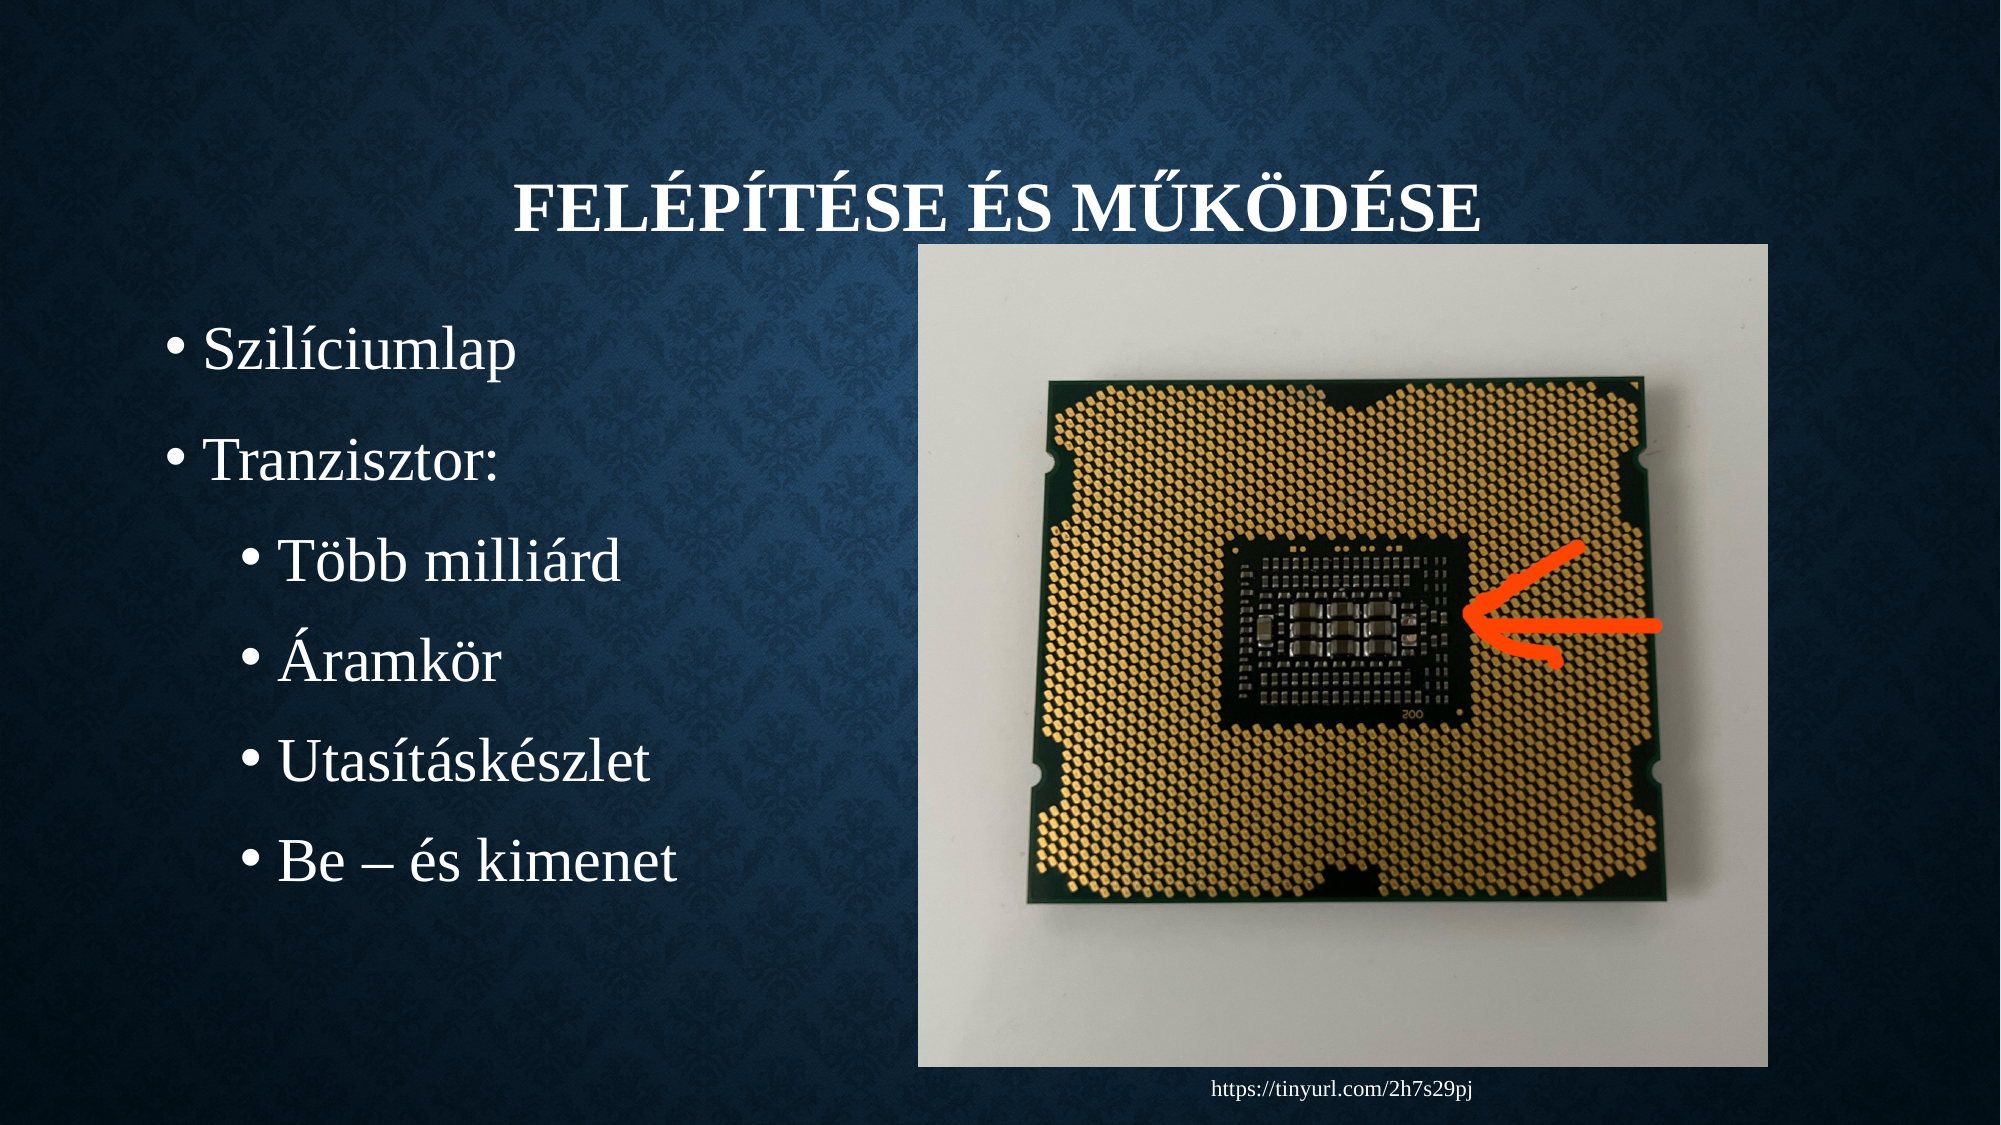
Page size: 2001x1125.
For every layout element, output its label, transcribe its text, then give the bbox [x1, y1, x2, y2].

list Szilíciumlap Tranzisztor: Több milliárd Áramkör Utasításkészlet Be – és kimenet [149, 285, 838, 1067]
title Felépítése és működése [149, 99, 1849, 318]
text_box https://tinyurl.com/2h7s29pj [1196, 1080, 1490, 1125]
picture [917, 244, 1768, 1067]
